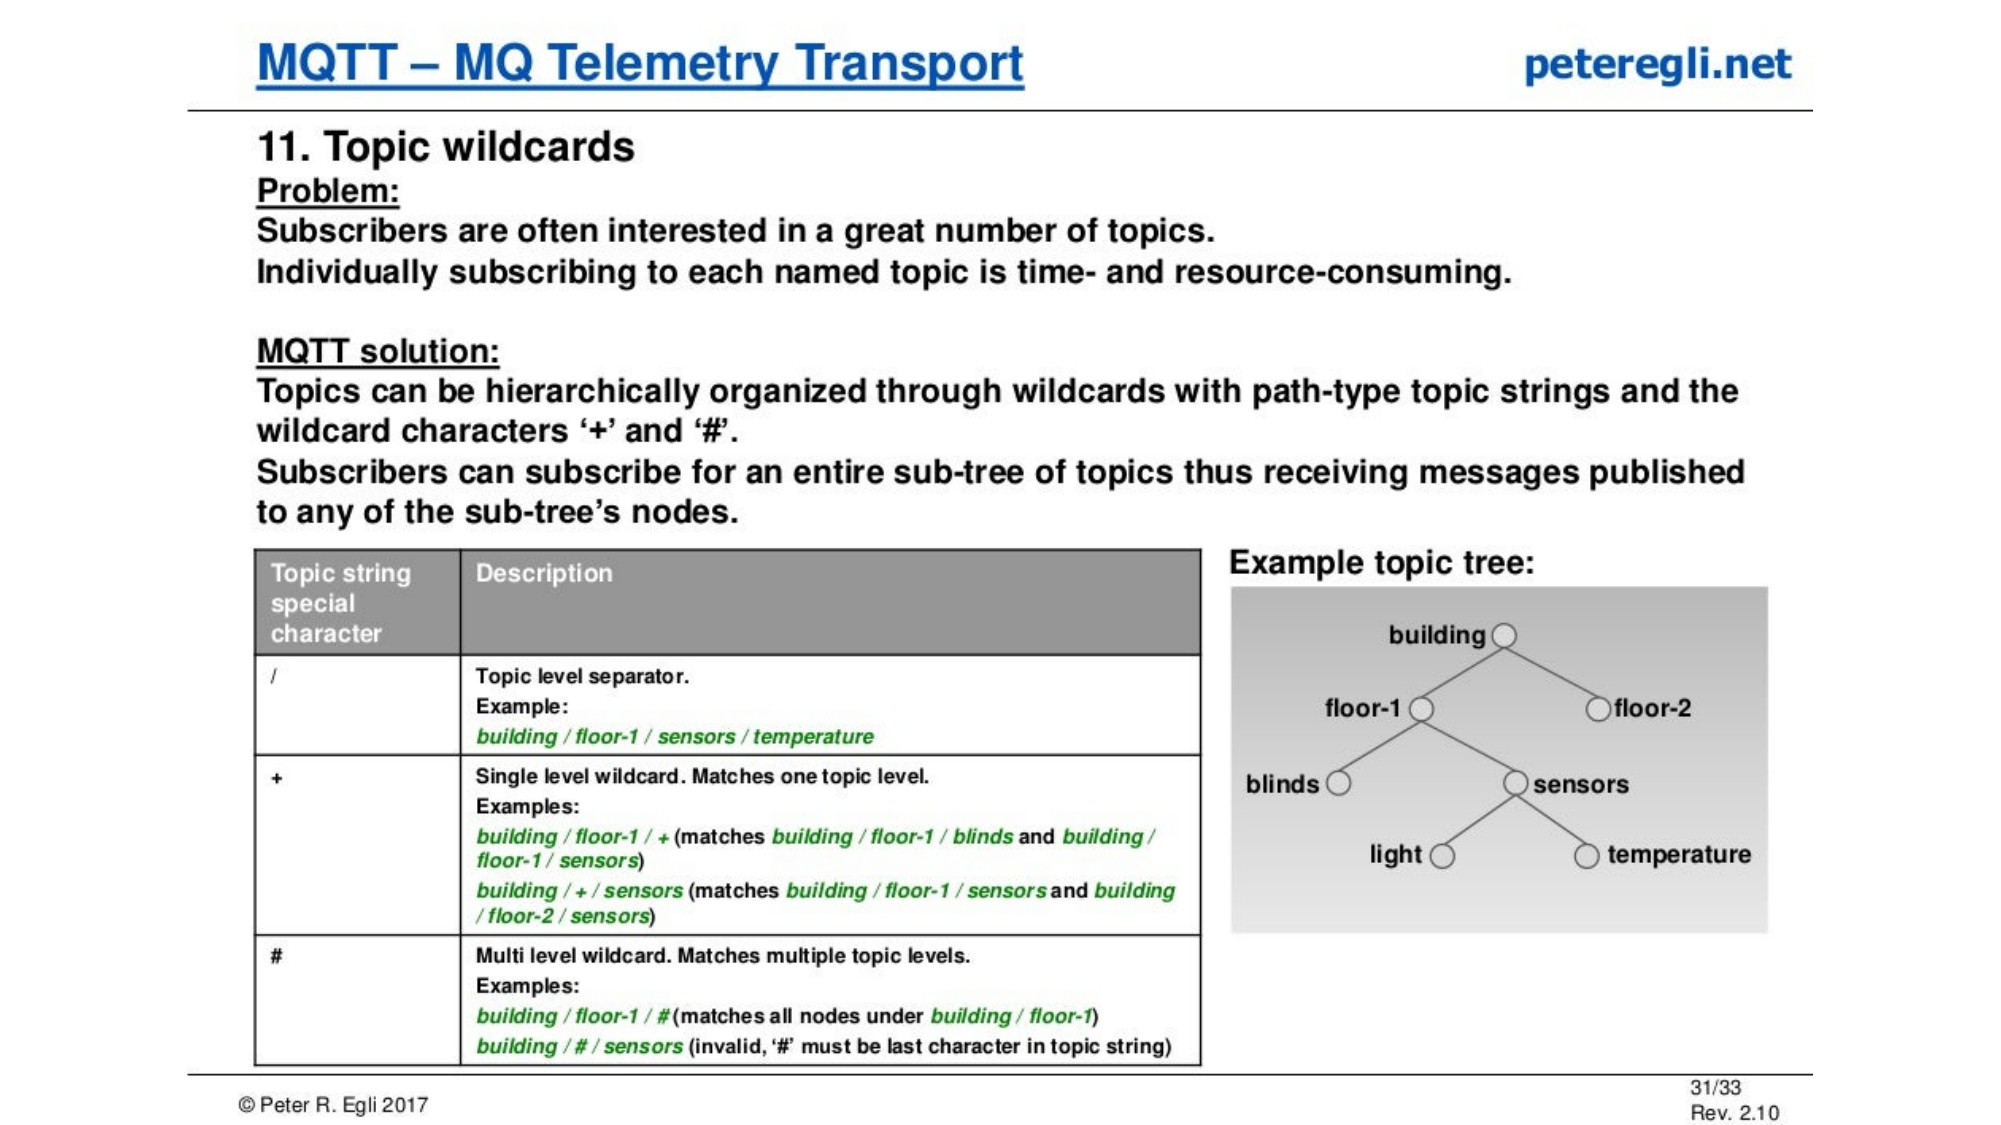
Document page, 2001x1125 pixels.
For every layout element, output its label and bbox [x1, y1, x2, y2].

picture [187, 0, 1813, 1125]
